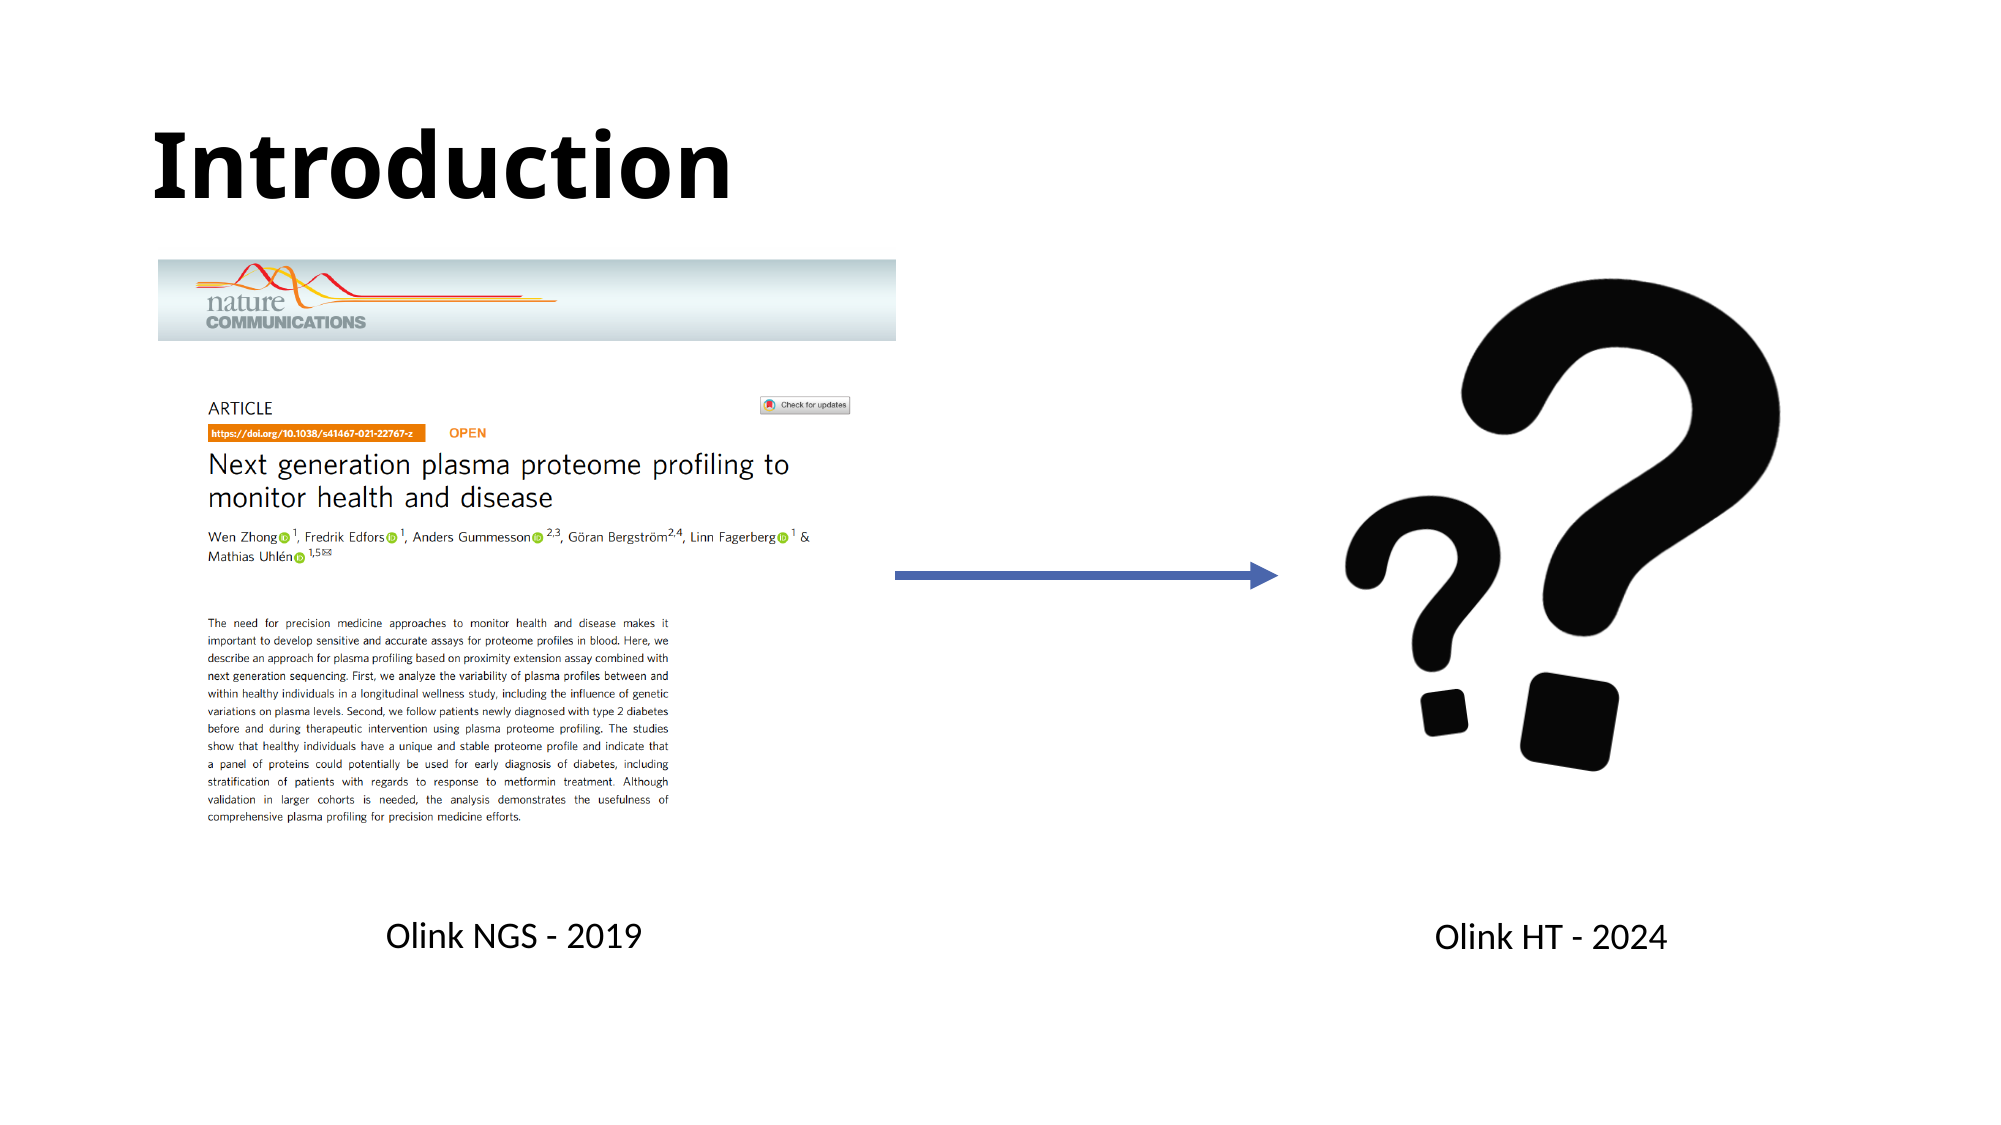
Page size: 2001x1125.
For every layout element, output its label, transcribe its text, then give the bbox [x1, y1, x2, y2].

picture [1298, 270, 1804, 776]
text_box Olink NGS - 2019 [371, 904, 658, 964]
text_box Olink HT - 2024 [1419, 904, 1683, 965]
title Introduction [137, 59, 1863, 278]
picture [158, 247, 896, 904]
